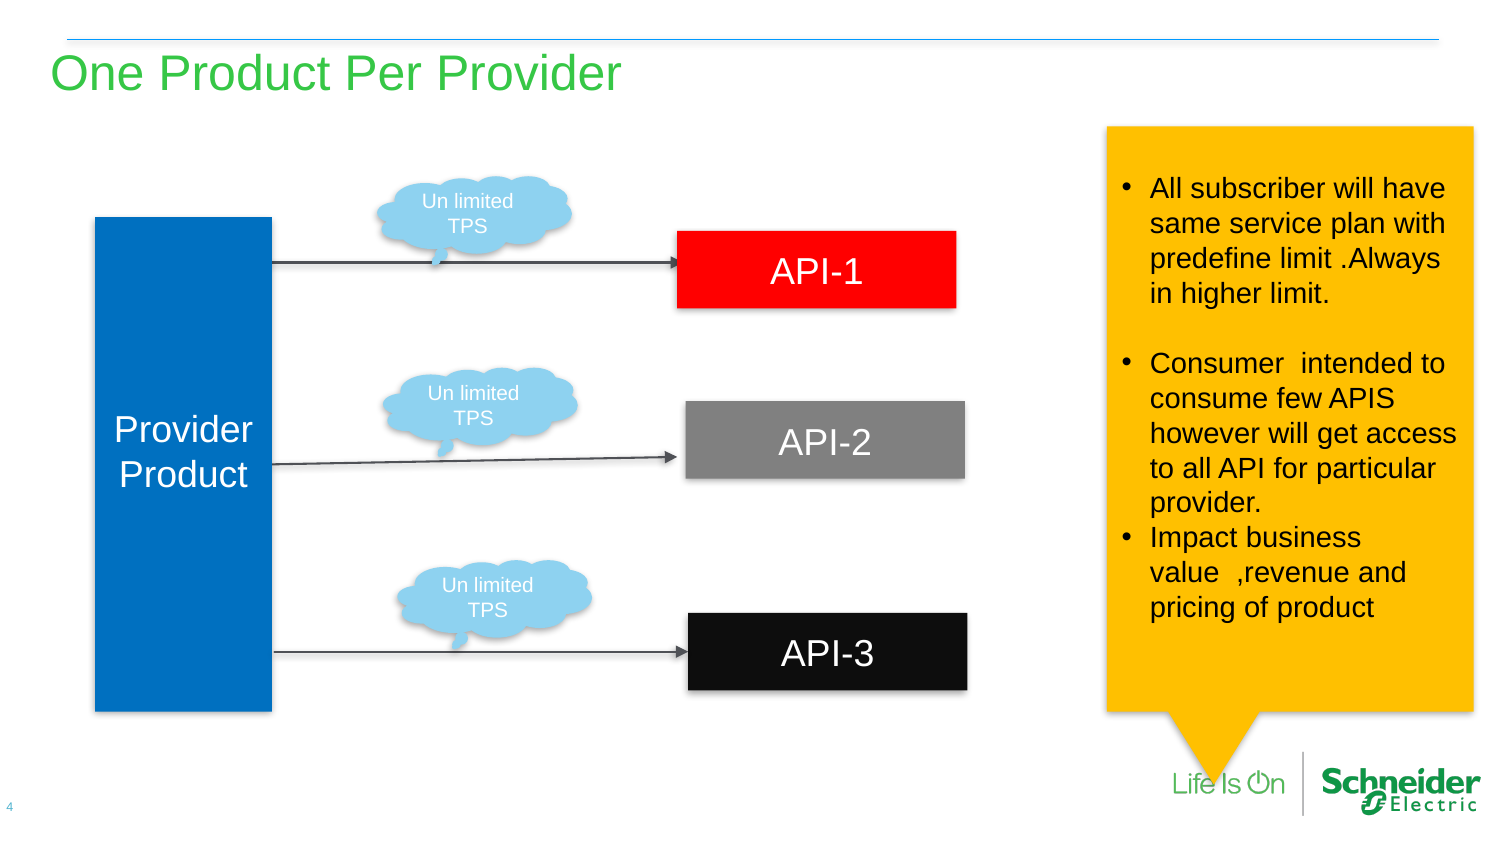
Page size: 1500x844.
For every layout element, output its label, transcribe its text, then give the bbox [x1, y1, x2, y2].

picture [1159, 737, 1495, 830]
text_box All subscriber will have same service plan with predefine limit .Always in higher limit. Consumer intended to consume few APIS however will get access to all API for particular provider. Impact business value ,revenue and pricing of product [1106, 125, 1475, 786]
text_box API-2 [685, 400, 966, 479]
text_box Provider Product [94, 216, 273, 712]
text_box Un limited TPS [396, 559, 593, 651]
text_box Un limited TPS [382, 366, 579, 455]
title One Product Per Provider [49, 40, 1439, 116]
text_box Un limited TPS [376, 175, 573, 261]
text_box API-3 [687, 612, 968, 691]
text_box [271, 456, 678, 465]
slide_number 4 [6, 798, 95, 815]
text_box API-1 [676, 230, 957, 309]
